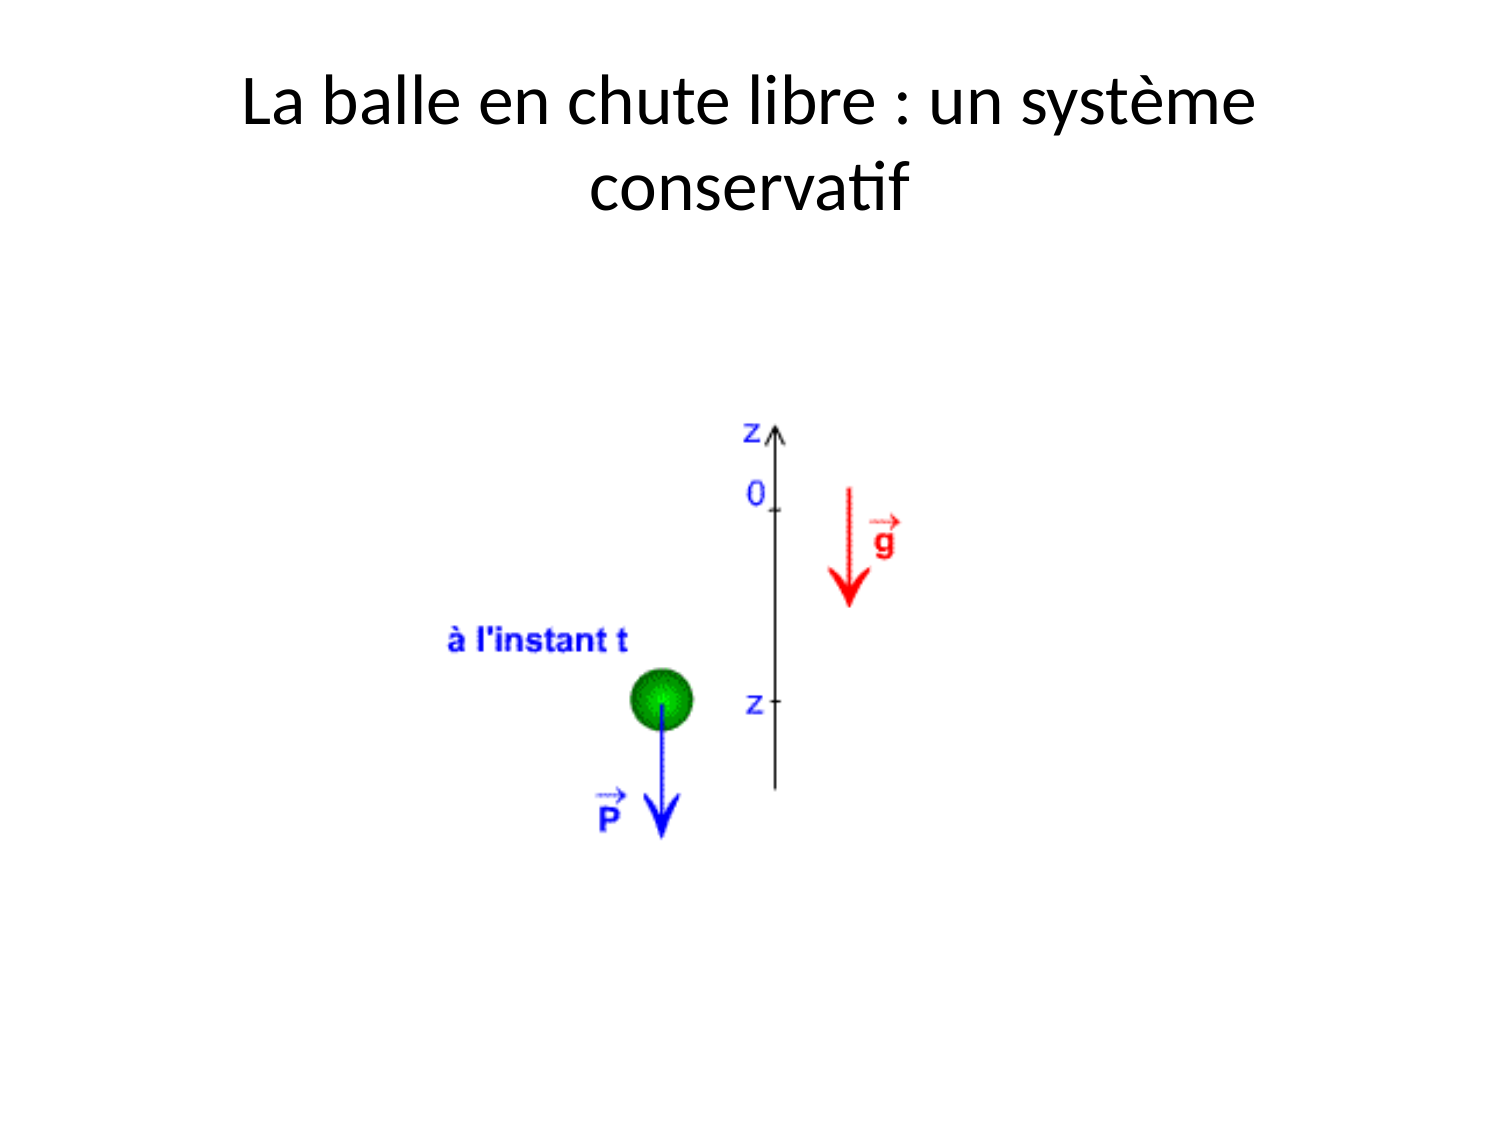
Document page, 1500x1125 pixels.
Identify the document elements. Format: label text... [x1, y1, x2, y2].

title La balle en chute libre : un système conservatif [75, 45, 1425, 233]
picture [418, 408, 928, 853]
